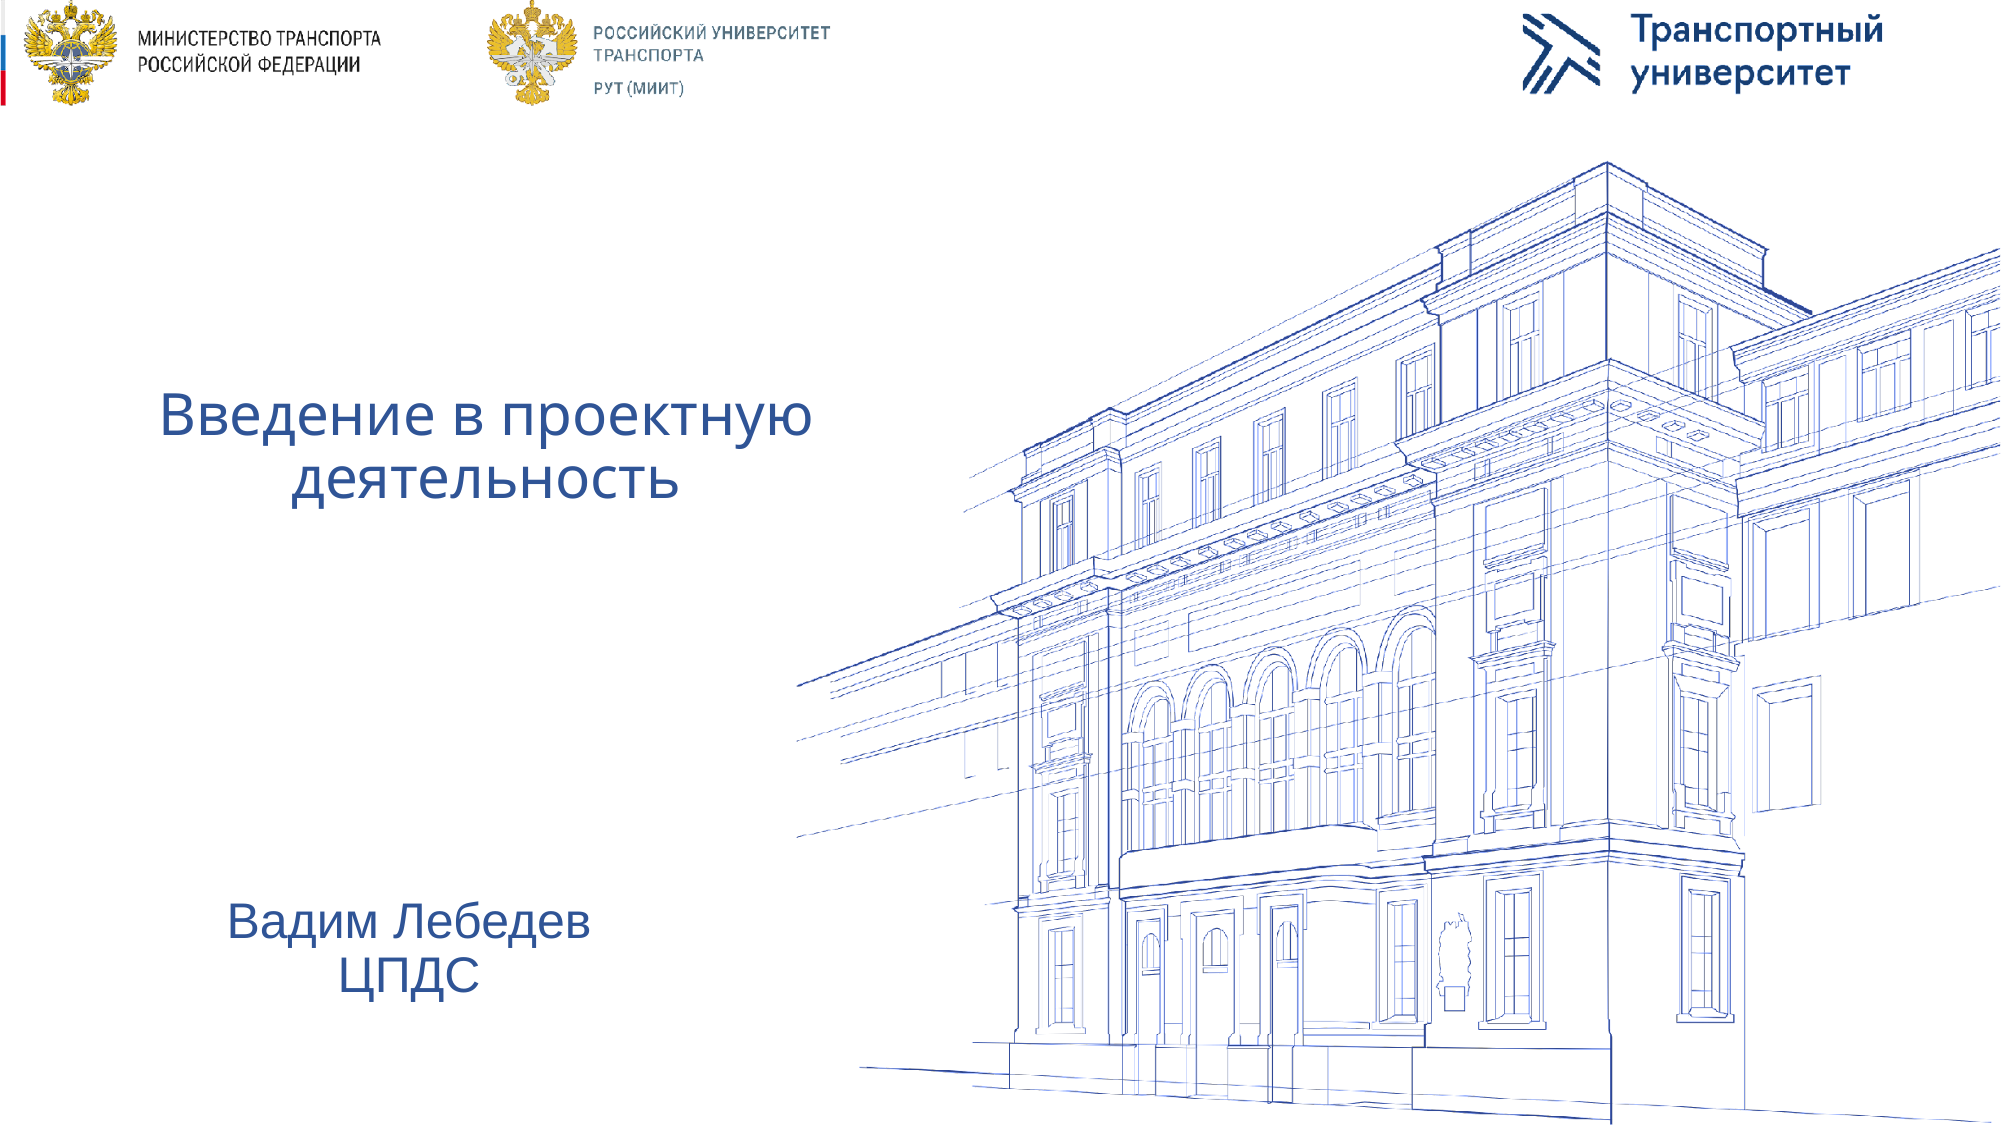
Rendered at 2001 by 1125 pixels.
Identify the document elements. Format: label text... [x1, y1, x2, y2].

subtitle Вадим Лебедев ЦПДС [57, 887, 761, 1020]
title Введение в проектную деятельность [42, 360, 930, 519]
picture [0, 0, 2001, 1125]
